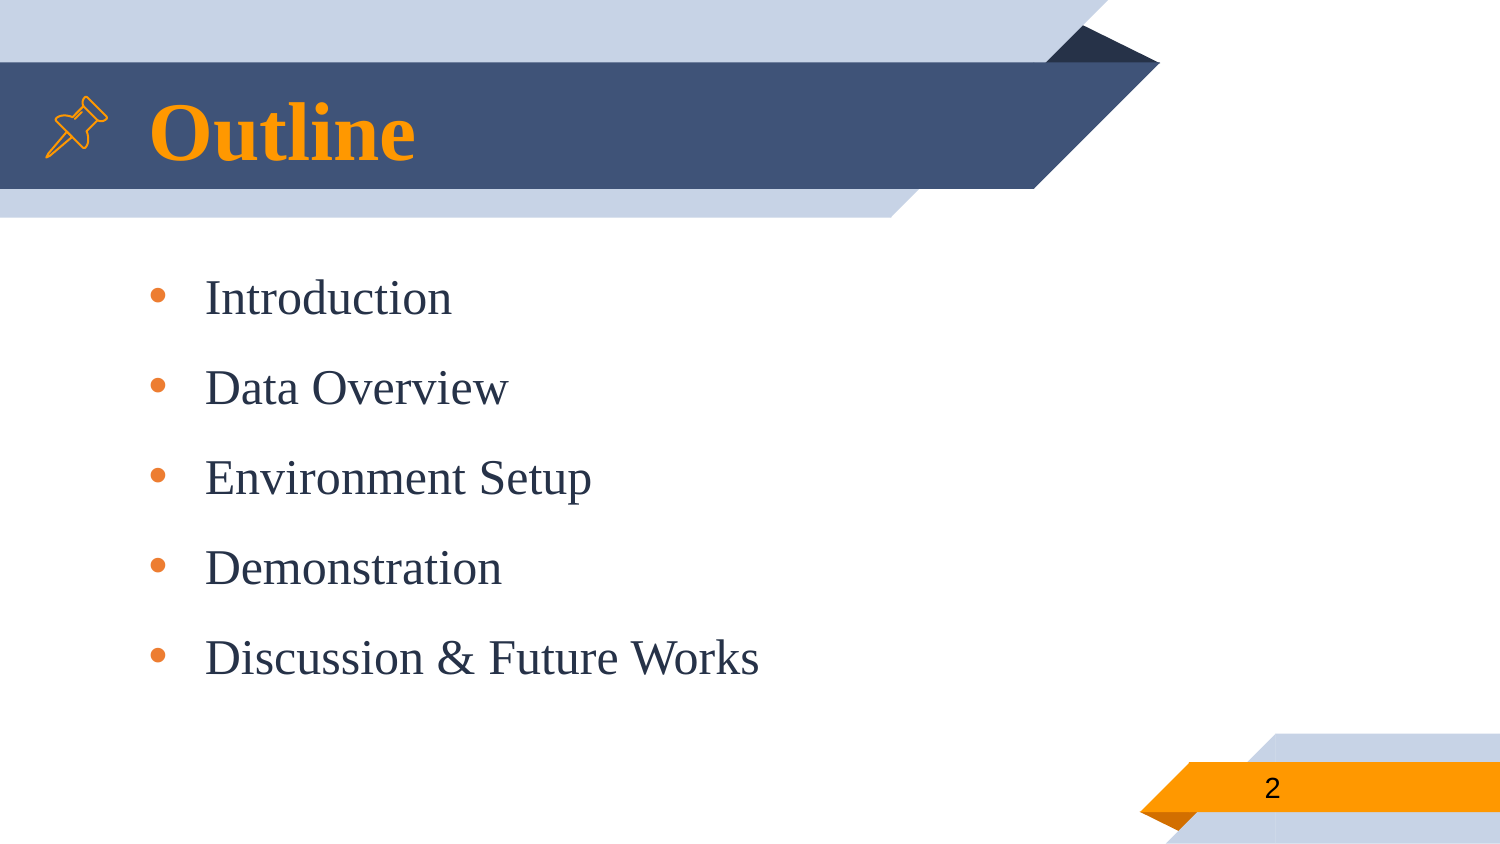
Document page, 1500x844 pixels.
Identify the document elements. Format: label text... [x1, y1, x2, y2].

title Outline [133, 64, 997, 190]
slide_number 2 [1249, 760, 1494, 813]
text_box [45, 96, 108, 158]
list Introduction Data Overview Environment Setup Demonstration Discussion & Future Works [133, 219, 962, 844]
